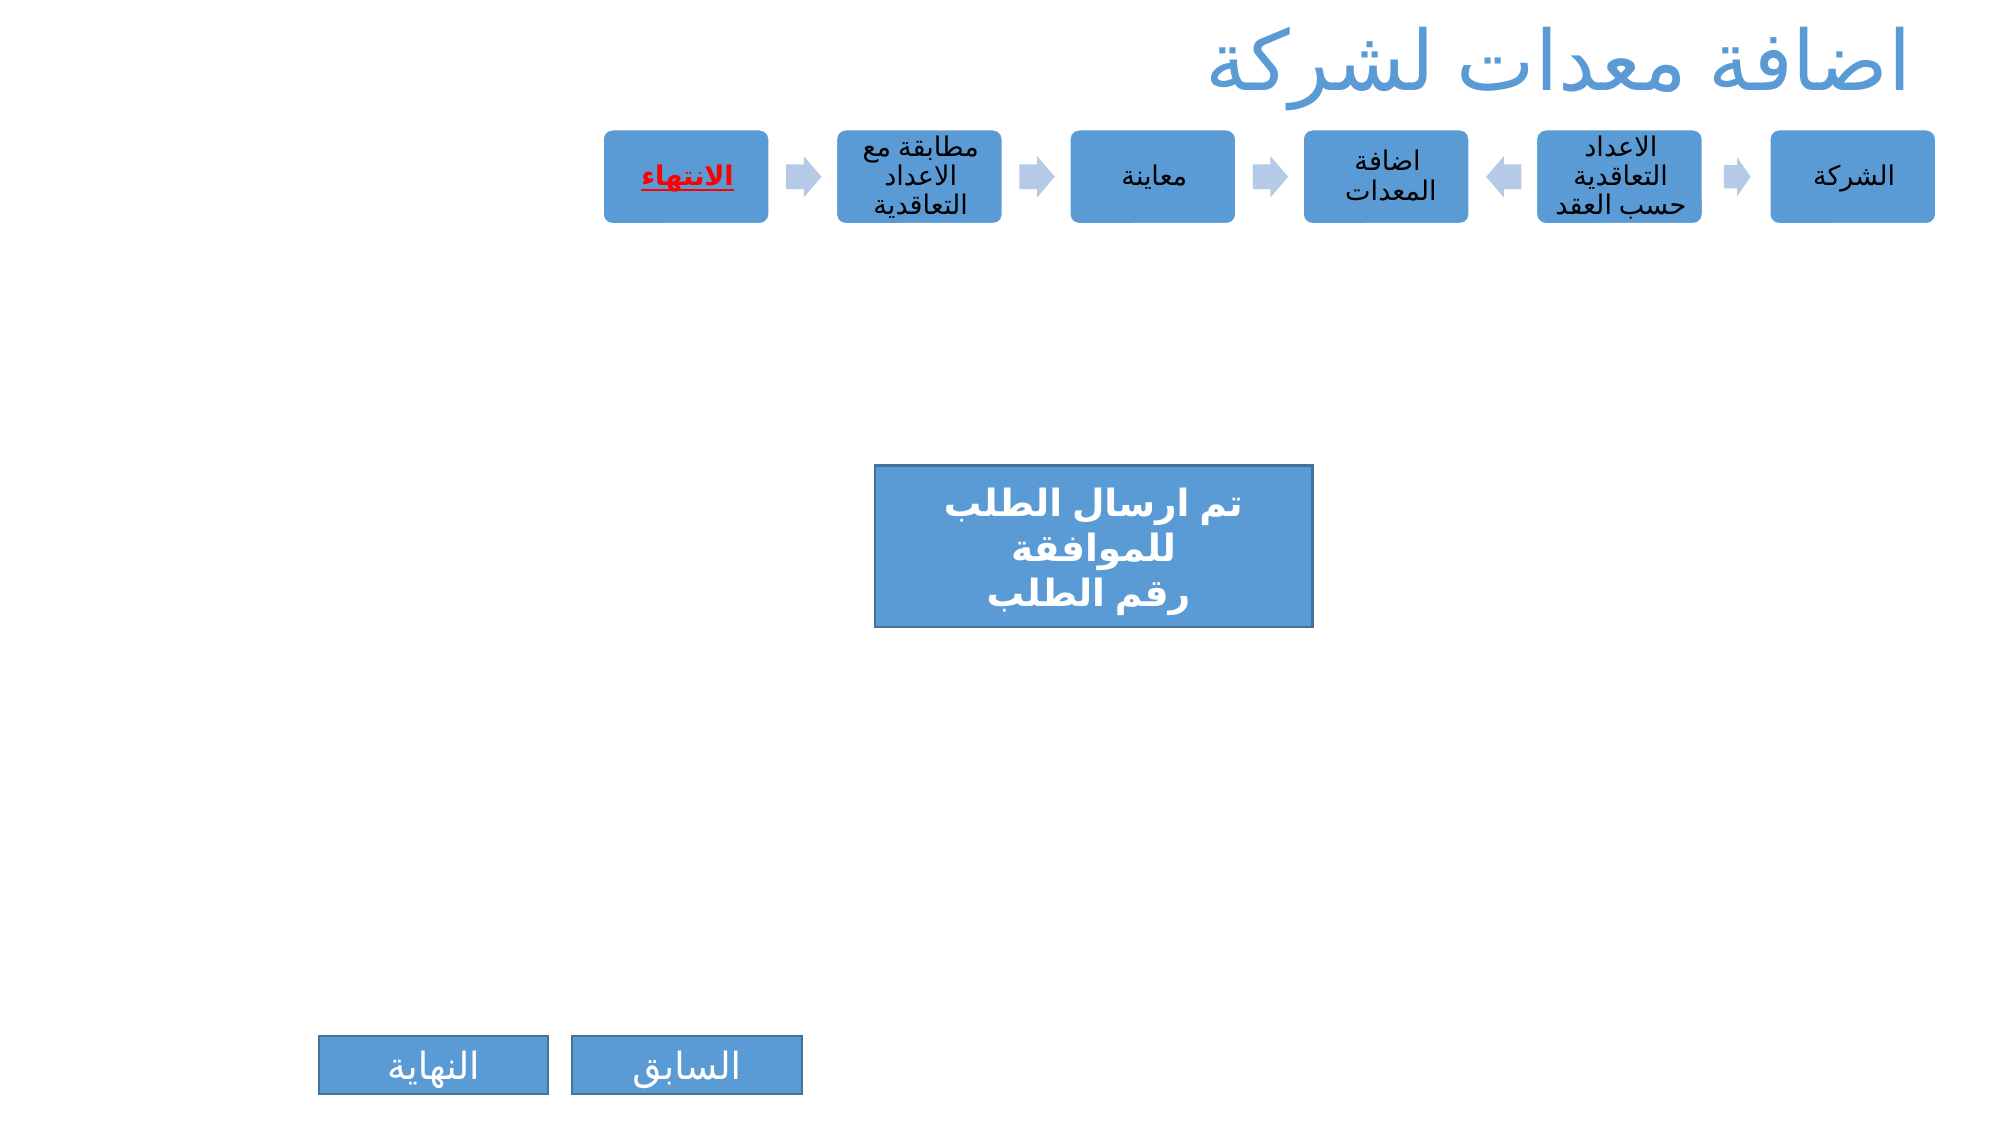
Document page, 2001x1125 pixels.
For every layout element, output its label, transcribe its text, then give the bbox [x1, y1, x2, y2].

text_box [602, 129, 1937, 225]
text_box اضافة معدات لشركة [1190, 0, 1928, 115]
text_box تم ارسال الطلب للموافقة رقم الطلب [874, 464, 1314, 628]
text_box السابق [571, 1035, 803, 1095]
text_box النهاية [318, 1035, 549, 1095]
